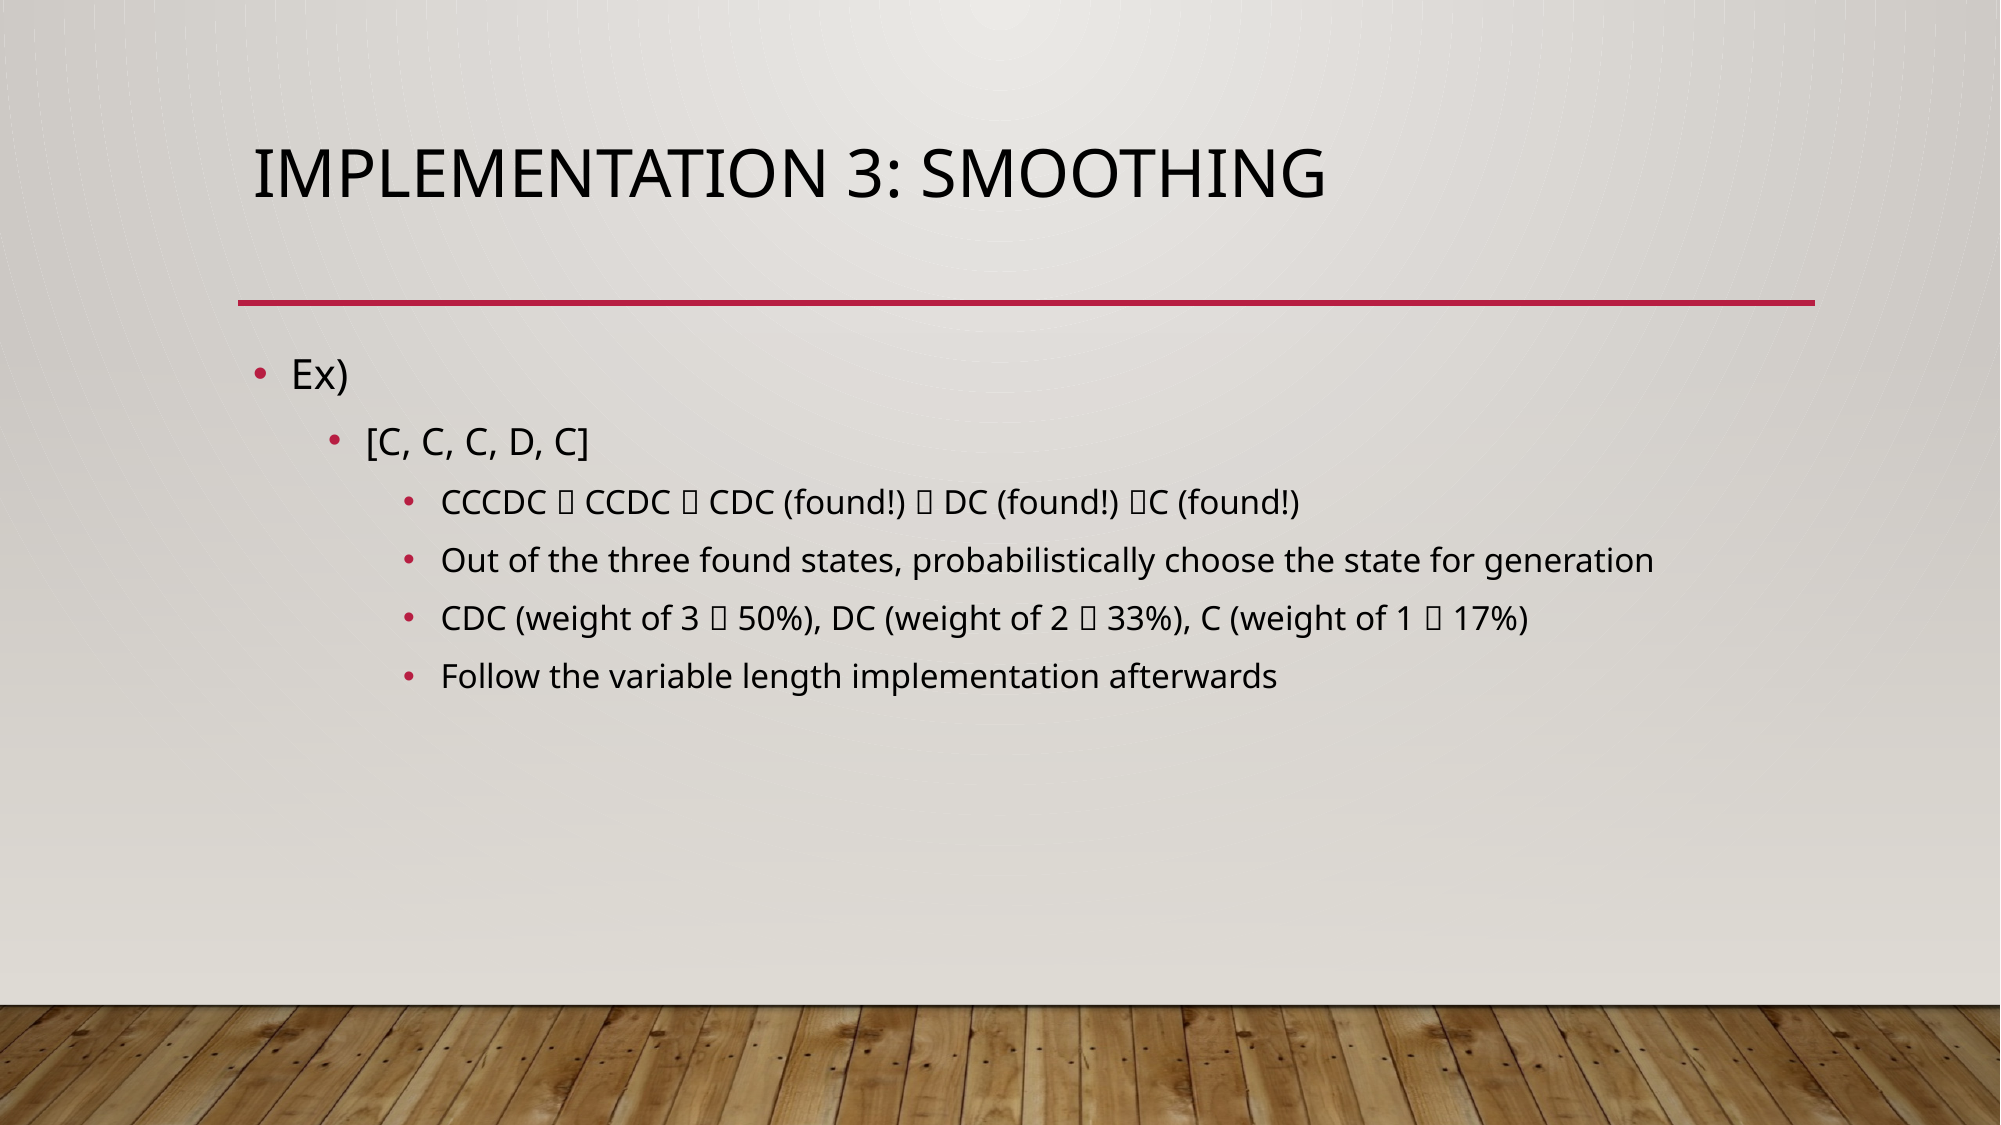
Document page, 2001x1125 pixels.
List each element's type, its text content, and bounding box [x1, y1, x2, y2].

title Implementation 3: smoothing [238, 131, 1814, 305]
picture [0, 1005, 2000, 1125]
list Ex) [C, C, C, D, C] CCCDC  CCDC  CDC (found!)  DC (found!) C (found!) Out of the three found states, probabilistically choose the state for generation CDC (weight of 3  50%), DC (weight of 2  33%), C (weight of 1  17%) Follow the variable length implementation afterwards [238, 330, 1814, 897]
